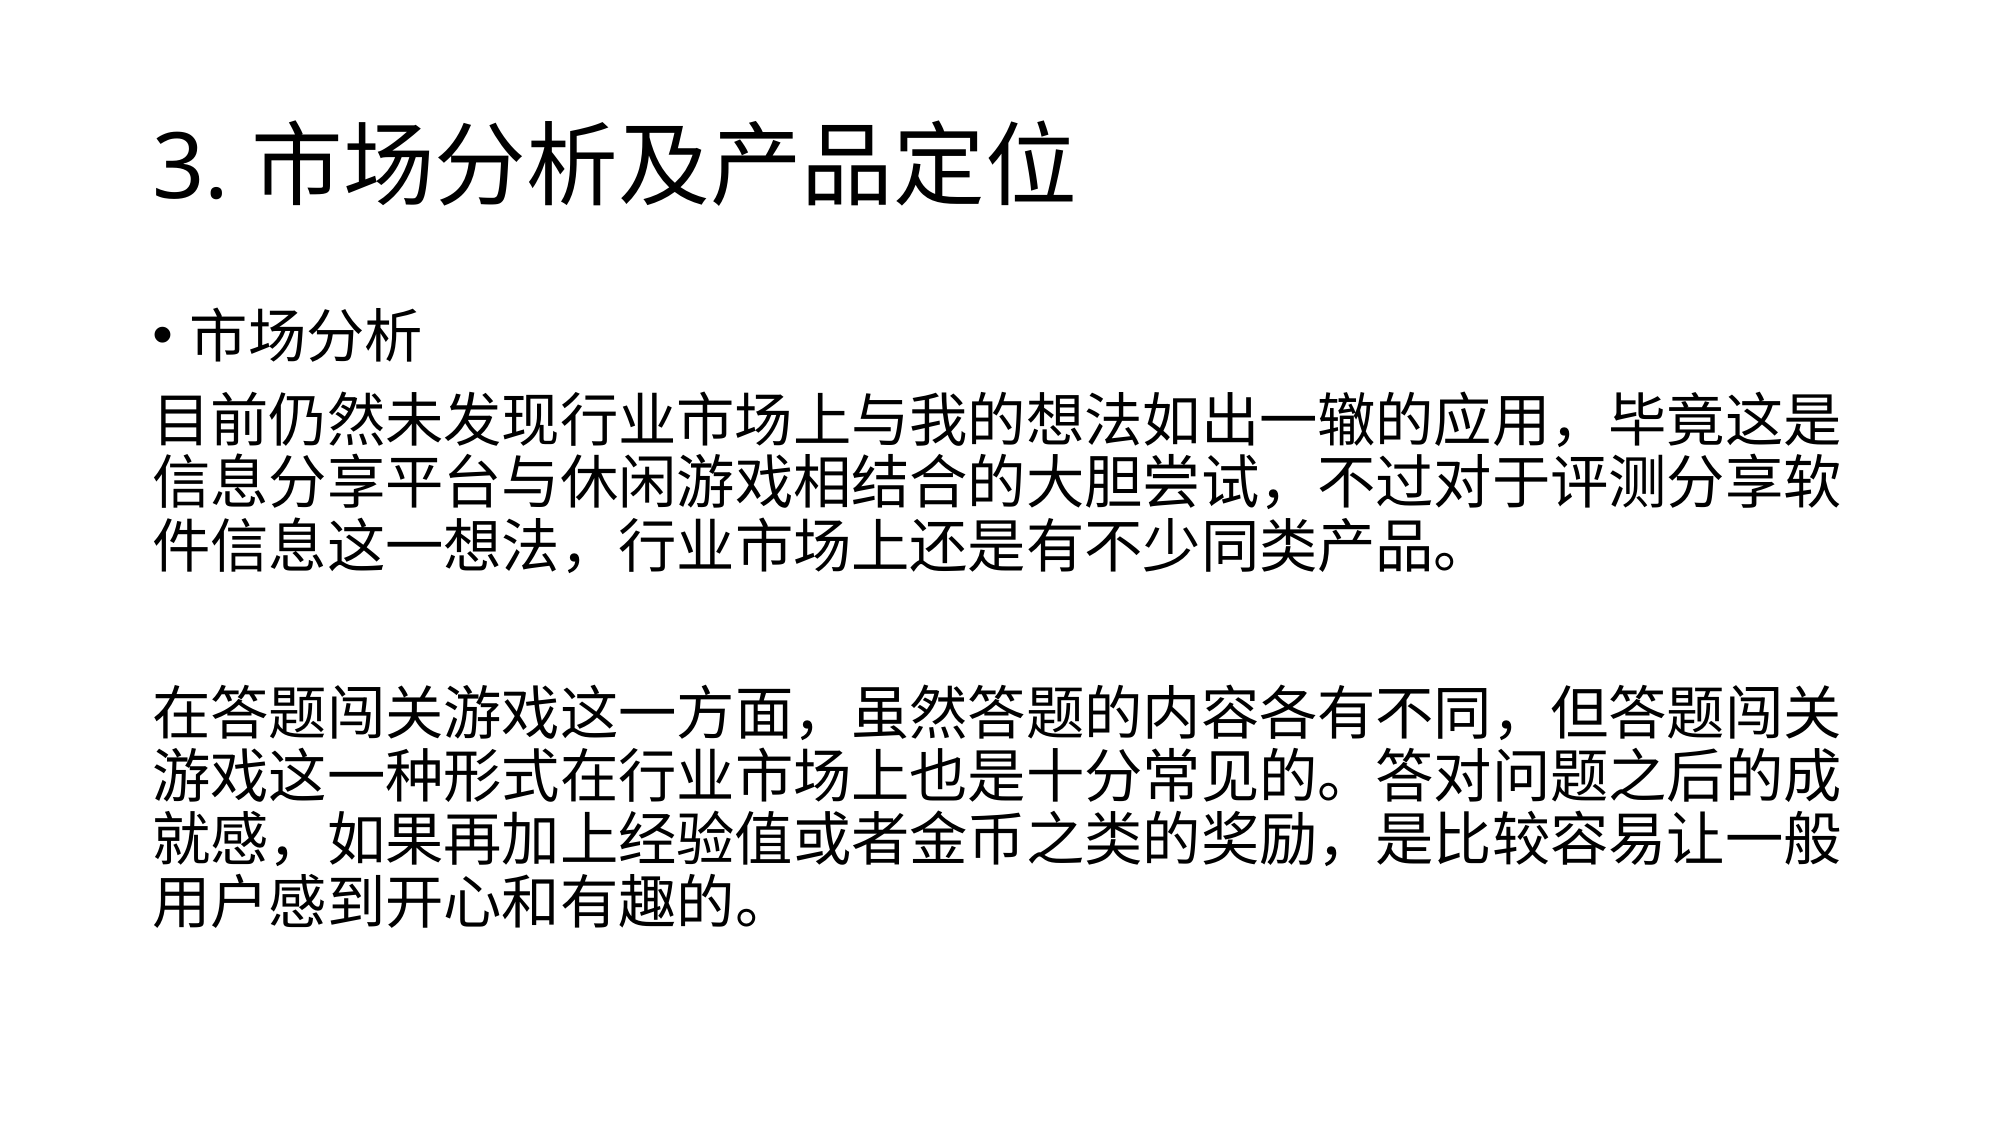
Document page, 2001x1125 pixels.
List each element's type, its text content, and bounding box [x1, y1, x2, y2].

list 市场分析 目前仍然未发现行业市场上与我的想法如出一辙的应用，毕竟这是信息分享平台与休闲游戏相结合的大胆尝试，不过对于评测分享软件信息这一想法，行业市场上还是有不少同类产品。 在答题闯关游戏这一方面，虽然答题的内容各有不同，但答题闯关游戏这一种形式在行业市场上也是十分常见的。答对问题之后的成就感，如果再加上经验值或者金币之类的奖励，是比较容易让一般用户感到开心和有趣的。 [137, 299, 1863, 1014]
title 3.市场分析及产品定位 [137, 59, 1863, 278]
